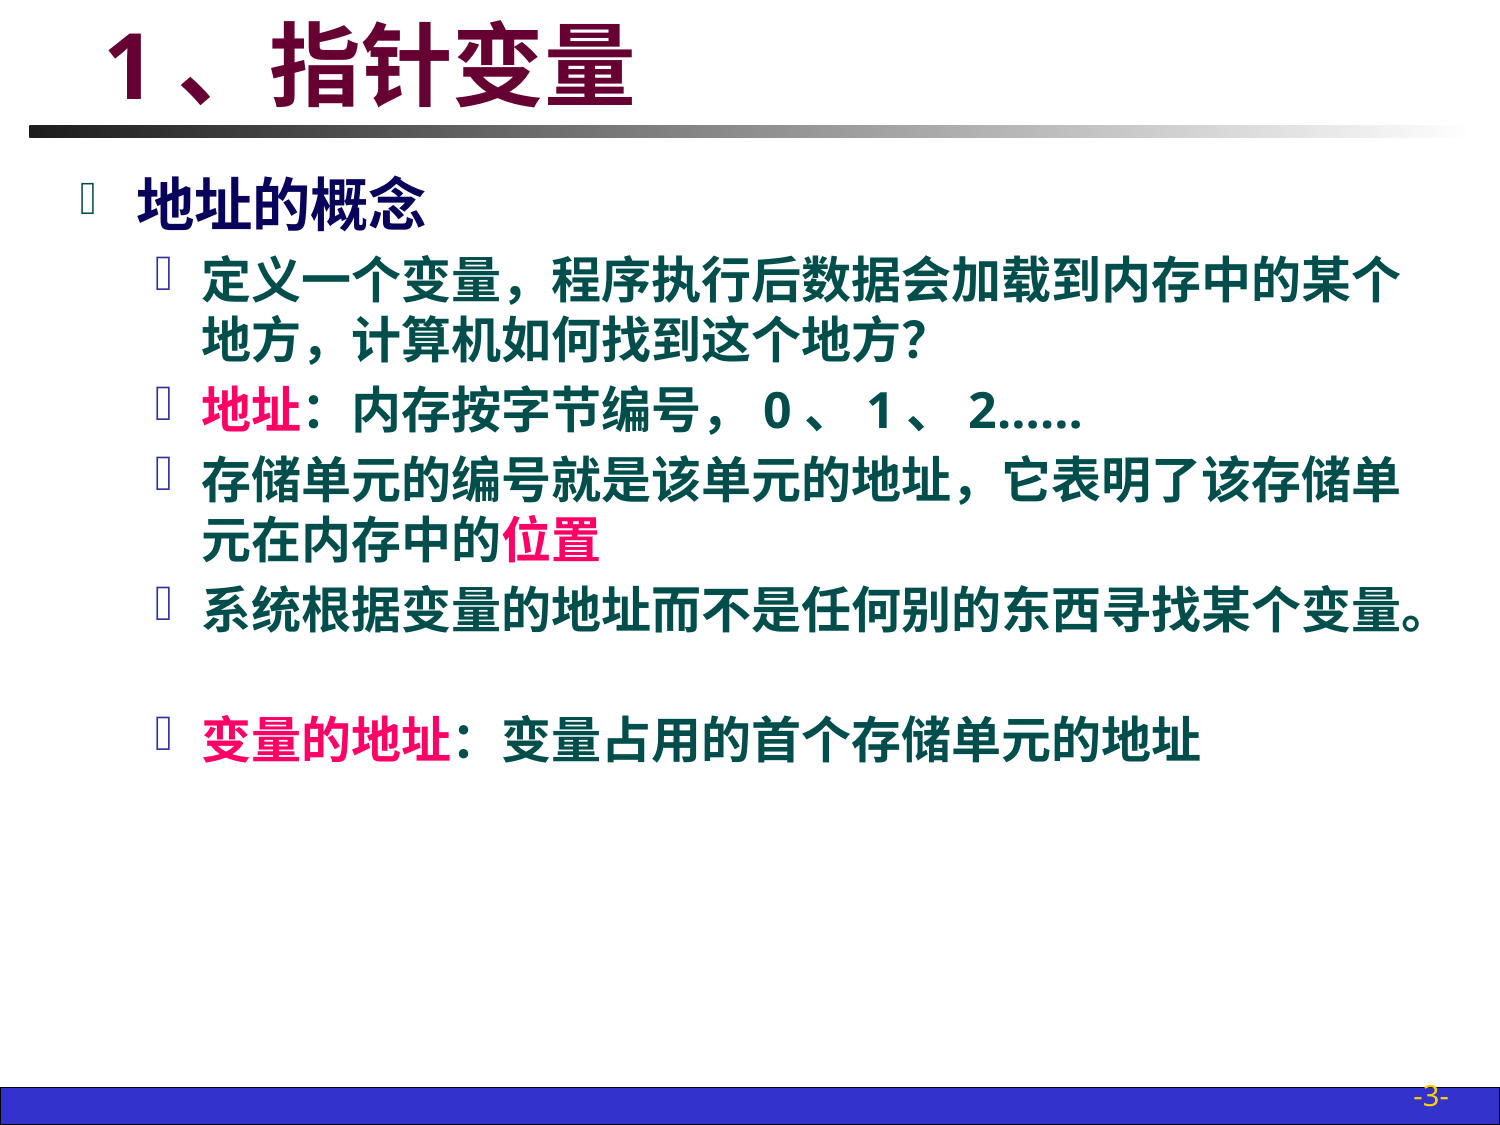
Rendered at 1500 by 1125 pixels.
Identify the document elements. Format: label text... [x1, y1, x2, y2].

slide_number -3- [1151, 1074, 1465, 1125]
list 地址的概念 定义一个变量，程序执行后数据会加载到内存中的某个地方，计算机如何找到这个地方？ 地址：内存按字节编号，0、1、2…… 存储单元的编号就是该单元的地址，它表明了该存储单元在内存中的位置 系统根据变量的地址而不是任何别的东西寻找某个变量。 变量的地址：变量占用的首个存储单元的地址 [64, 160, 1436, 1012]
title 1、指针变量 [88, 18, 1398, 126]
